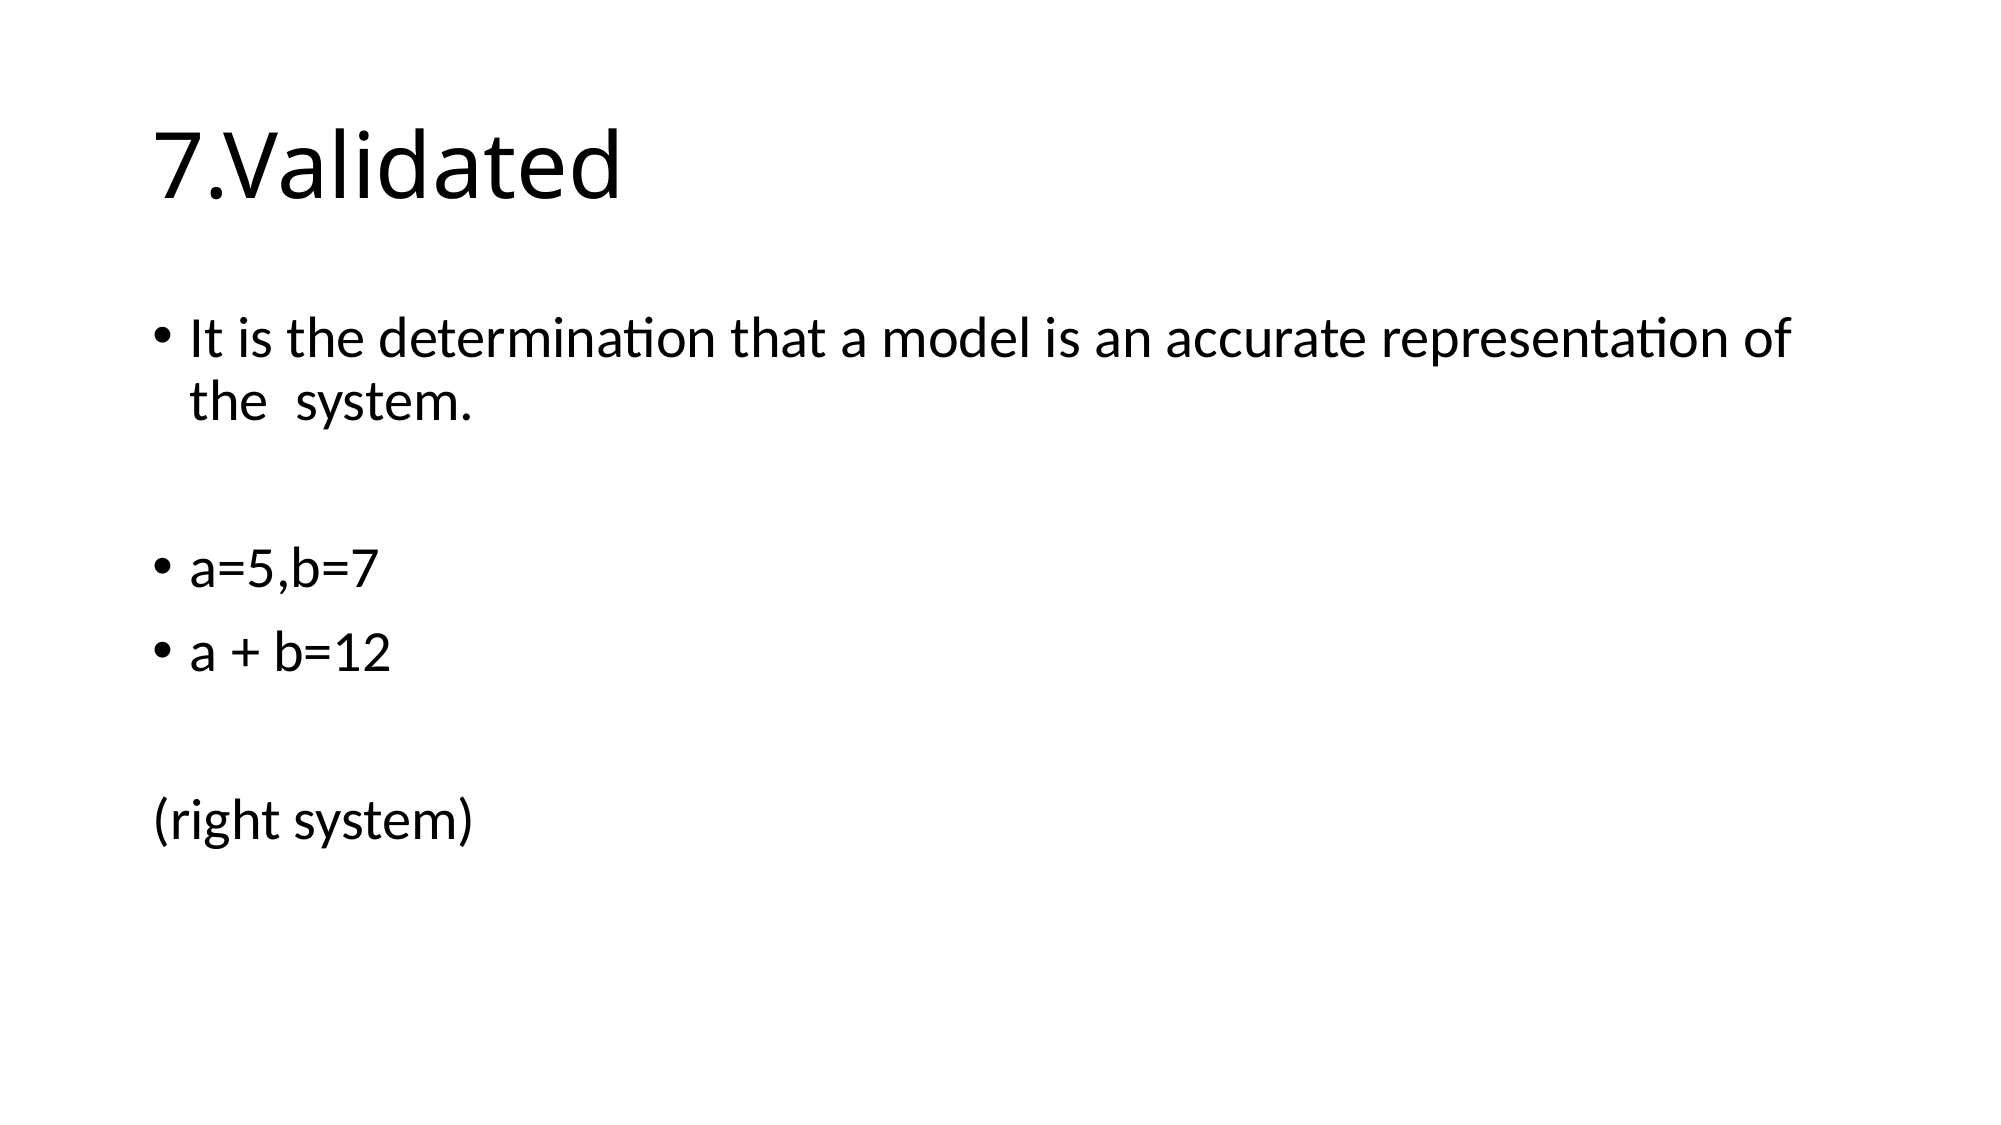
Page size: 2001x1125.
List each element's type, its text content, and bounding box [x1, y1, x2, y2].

list It is the determination that a model is an accurate representation of the system. a=5,b=7 a + b=12 (right system) [137, 299, 1863, 1014]
title 7.Validated [137, 59, 1863, 278]
